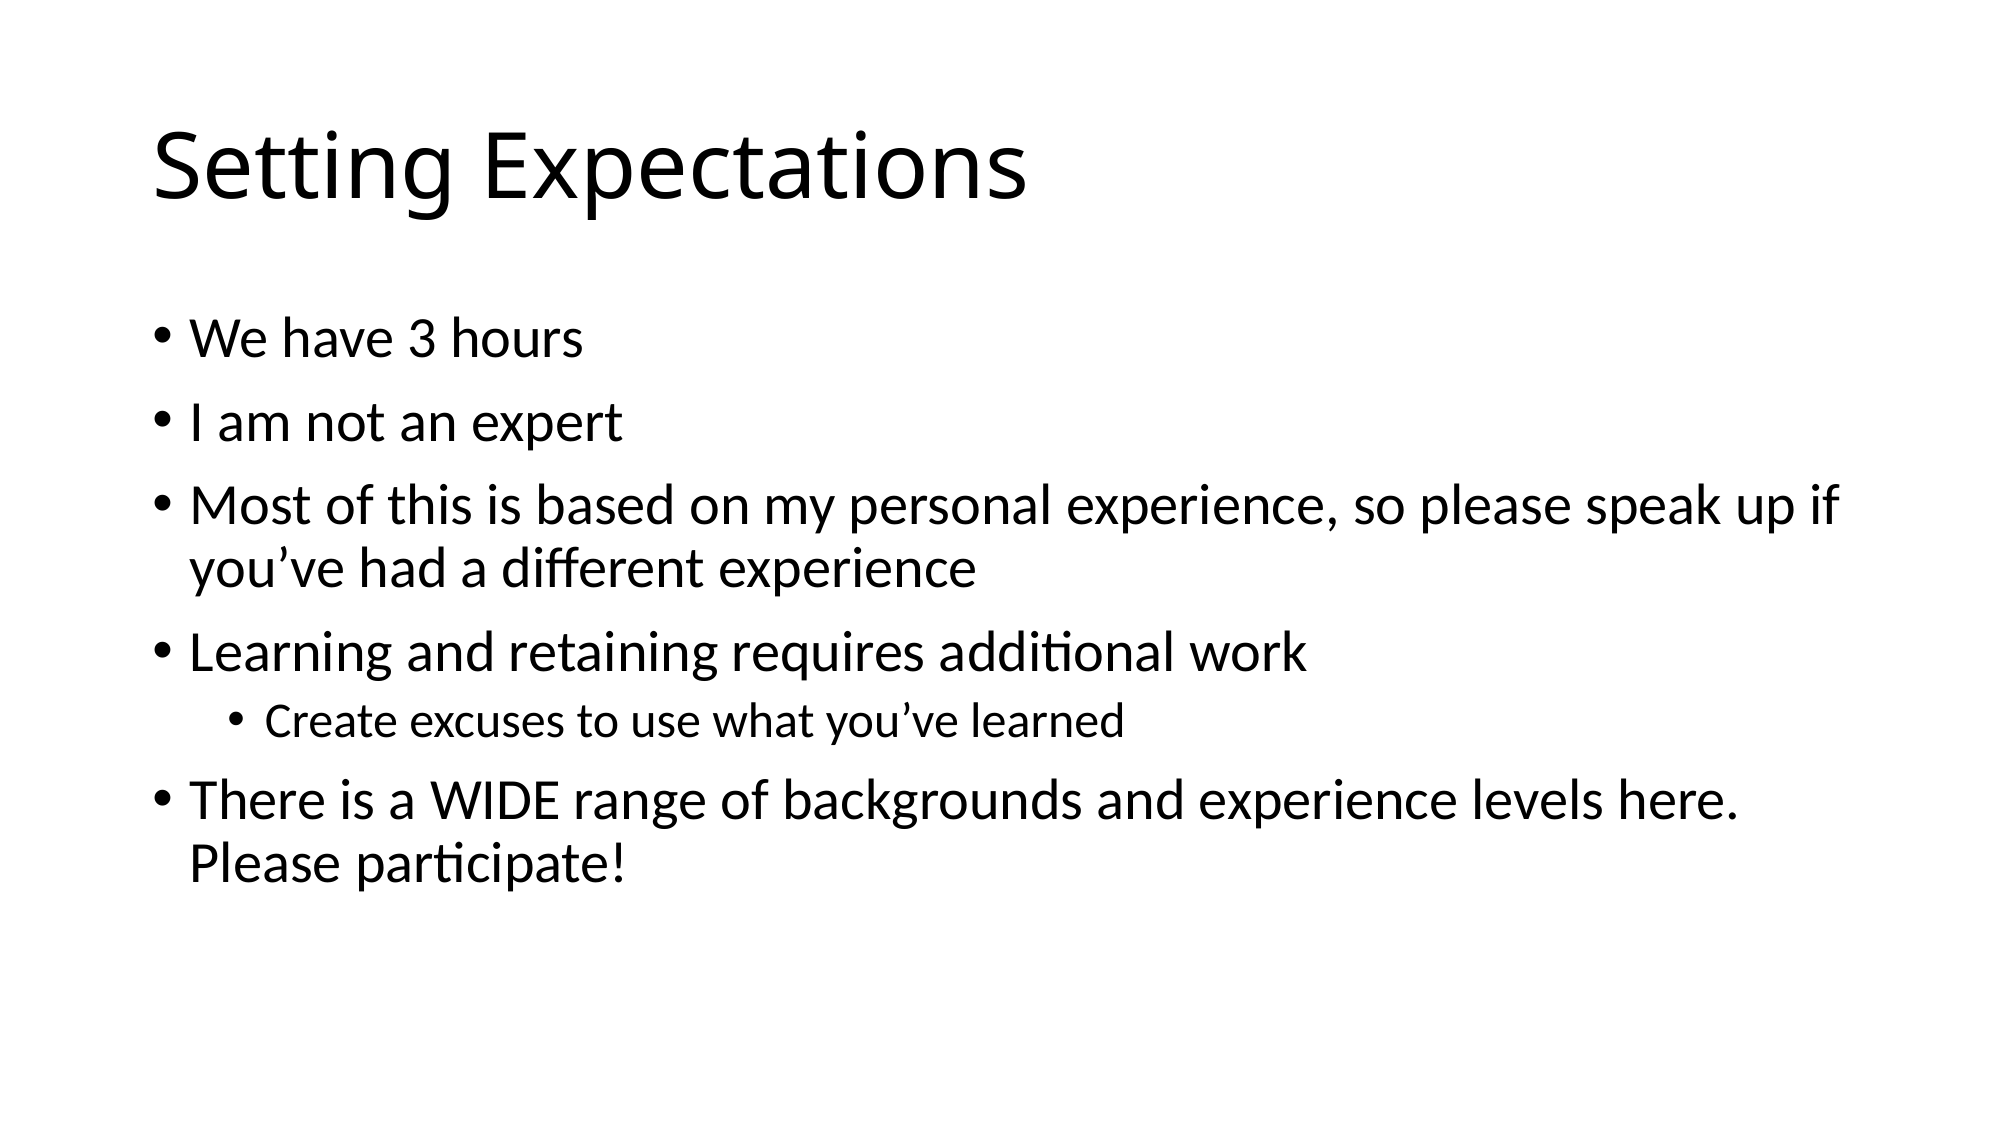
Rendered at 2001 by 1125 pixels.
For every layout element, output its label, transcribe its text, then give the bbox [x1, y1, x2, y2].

title Setting Expectations [137, 59, 1863, 278]
list We have 3 hours I am not an expert Most of this is based on my personal experience, so please speak up if you’ve had a different experience Learning and retaining requires additional work Create excuses to use what you’ve learned There is a WIDE range of backgrounds and experience levels here. Please participate! [137, 299, 1863, 1014]
